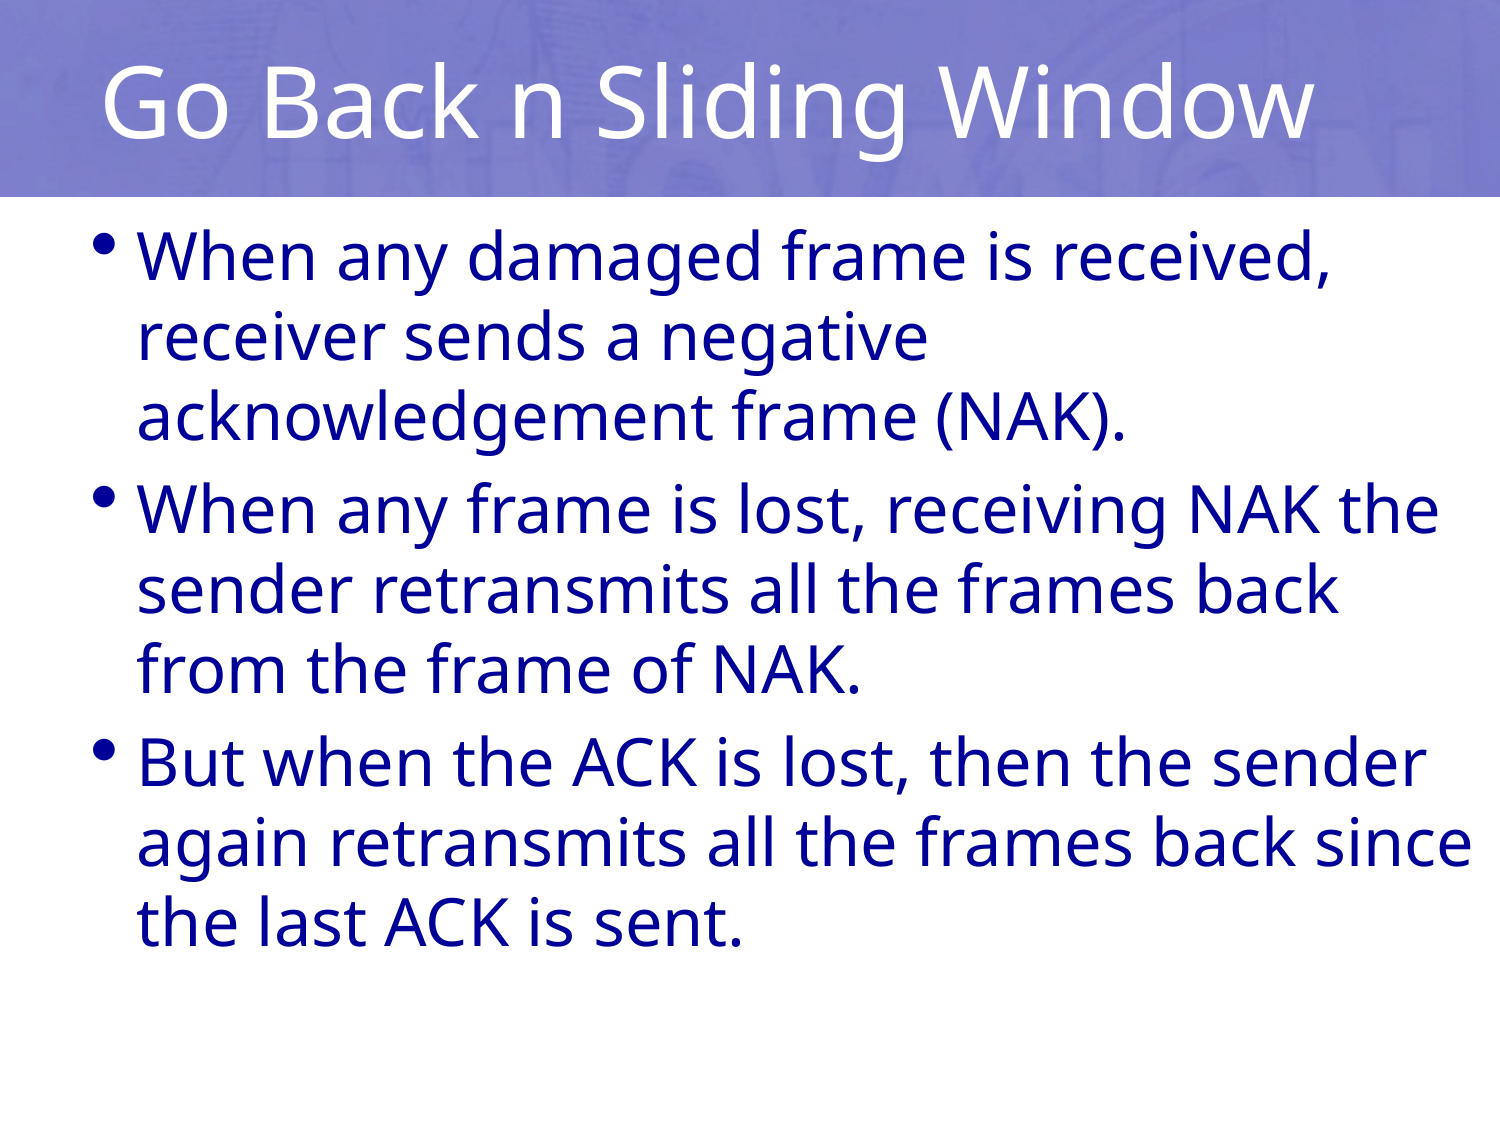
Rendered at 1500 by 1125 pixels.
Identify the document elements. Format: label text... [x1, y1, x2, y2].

list When any damaged frame is received, receiver sends a negative acknowledgement frame (NAK). When any frame is lost, receiving NAK the sender retransmits all the frames back from the frame of NAK. But when the ACK is lost, then the sender again retransmits all the frames back since the last ACK is sent. [0, 205, 1500, 1125]
picture [0, 0, 1500, 198]
